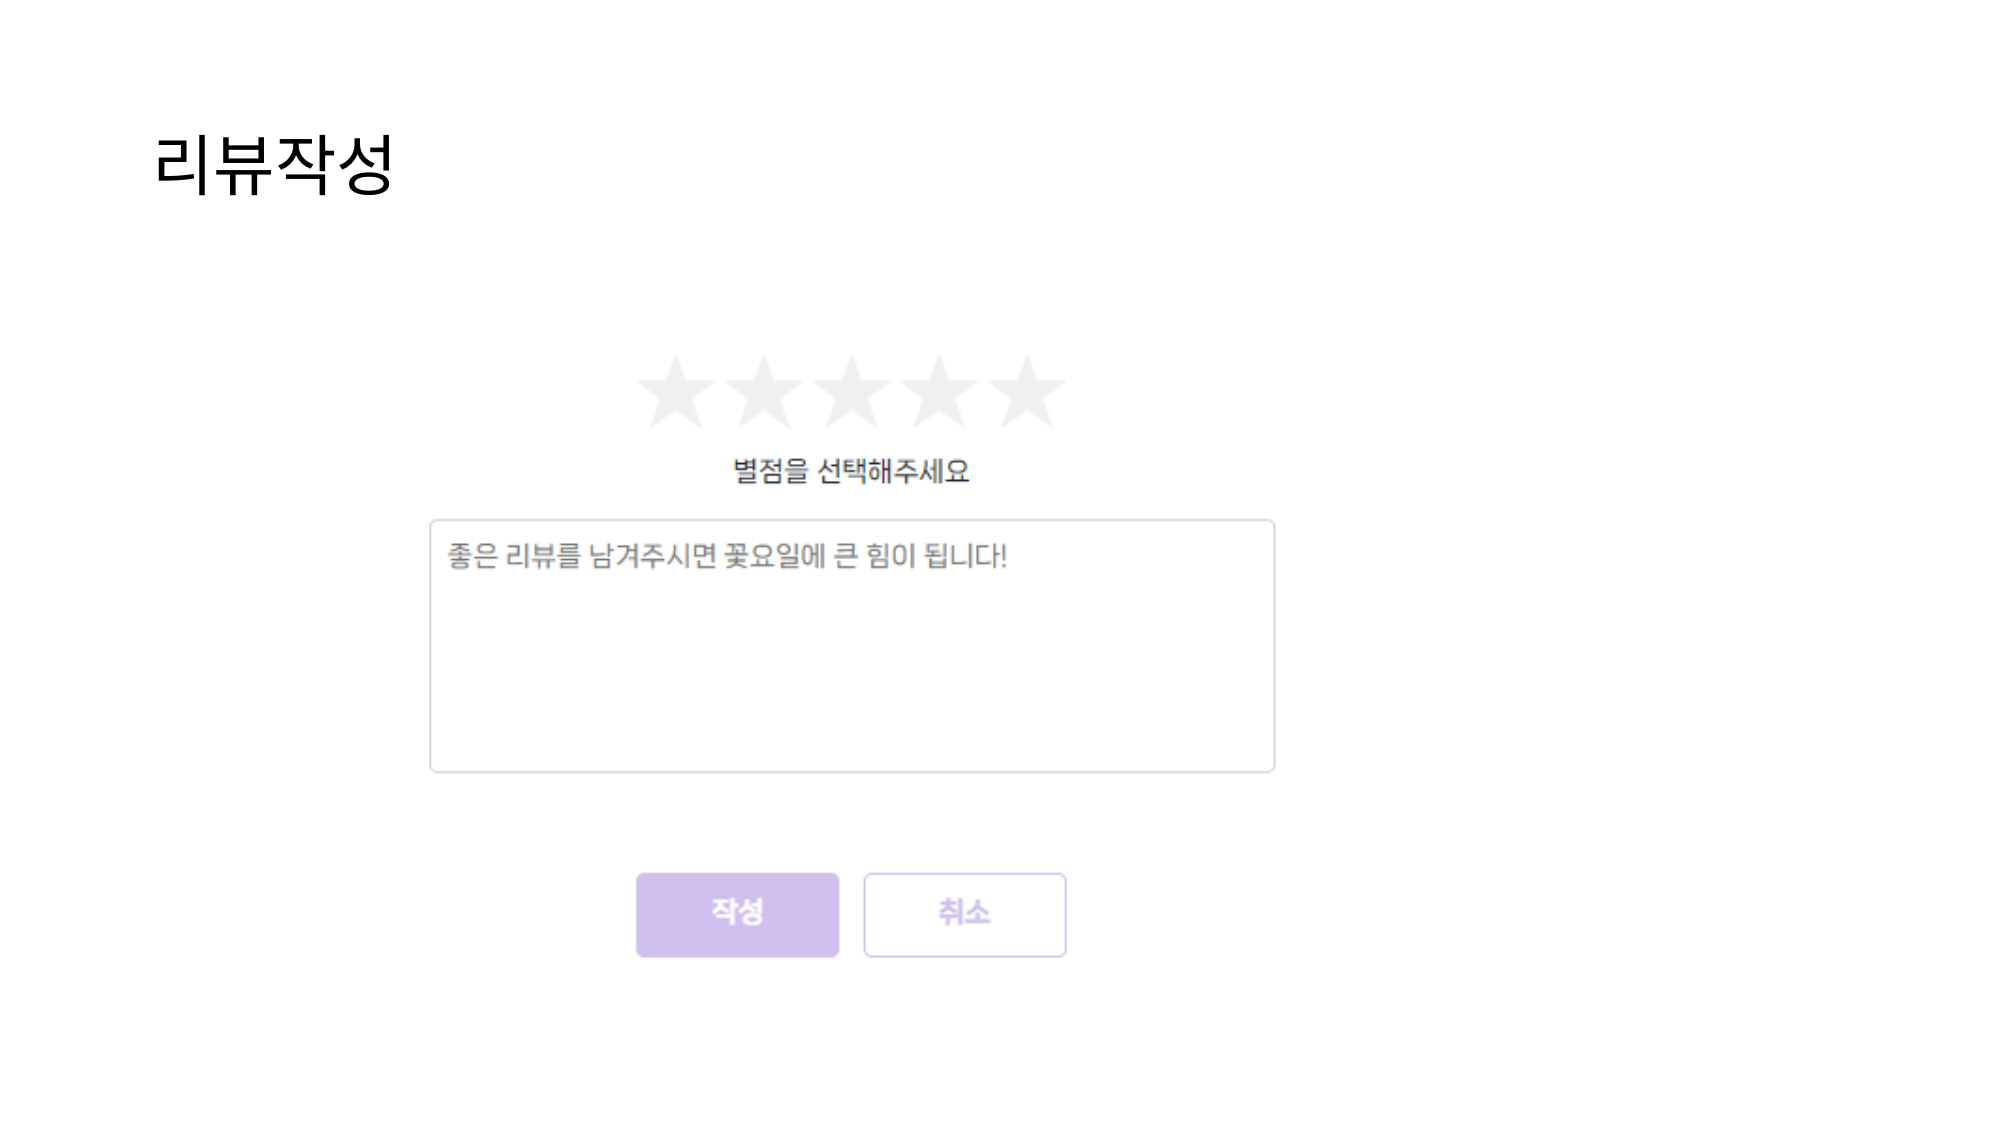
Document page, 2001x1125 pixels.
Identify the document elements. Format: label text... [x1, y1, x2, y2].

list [315, 256, 1385, 1022]
title 리뷰작성 [137, 59, 1863, 278]
